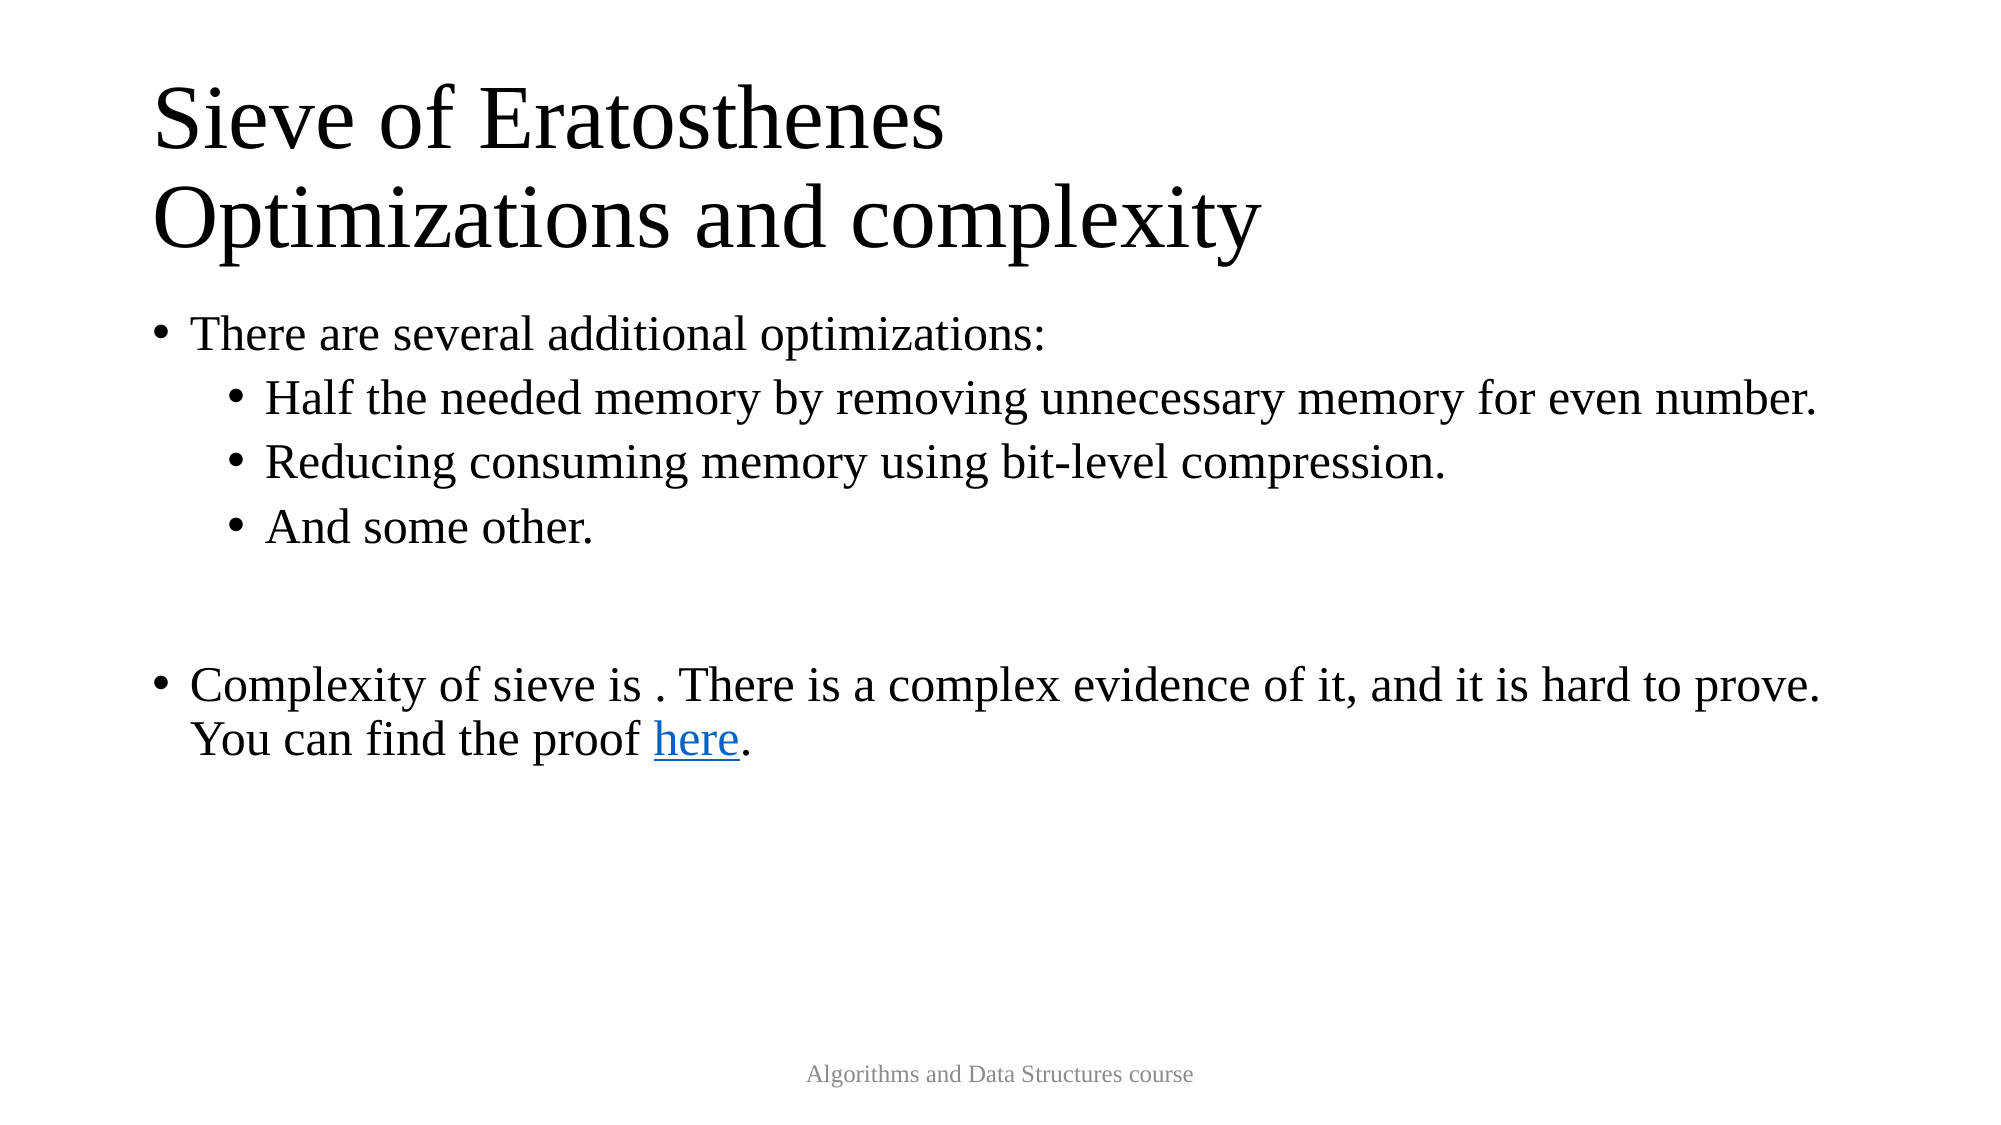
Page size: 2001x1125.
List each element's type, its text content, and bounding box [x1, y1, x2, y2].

title Sieve of Eratosthenes Optimizations and complexity [137, 59, 1863, 278]
footer Algorithms and Data Structures course [662, 1042, 1338, 1103]
